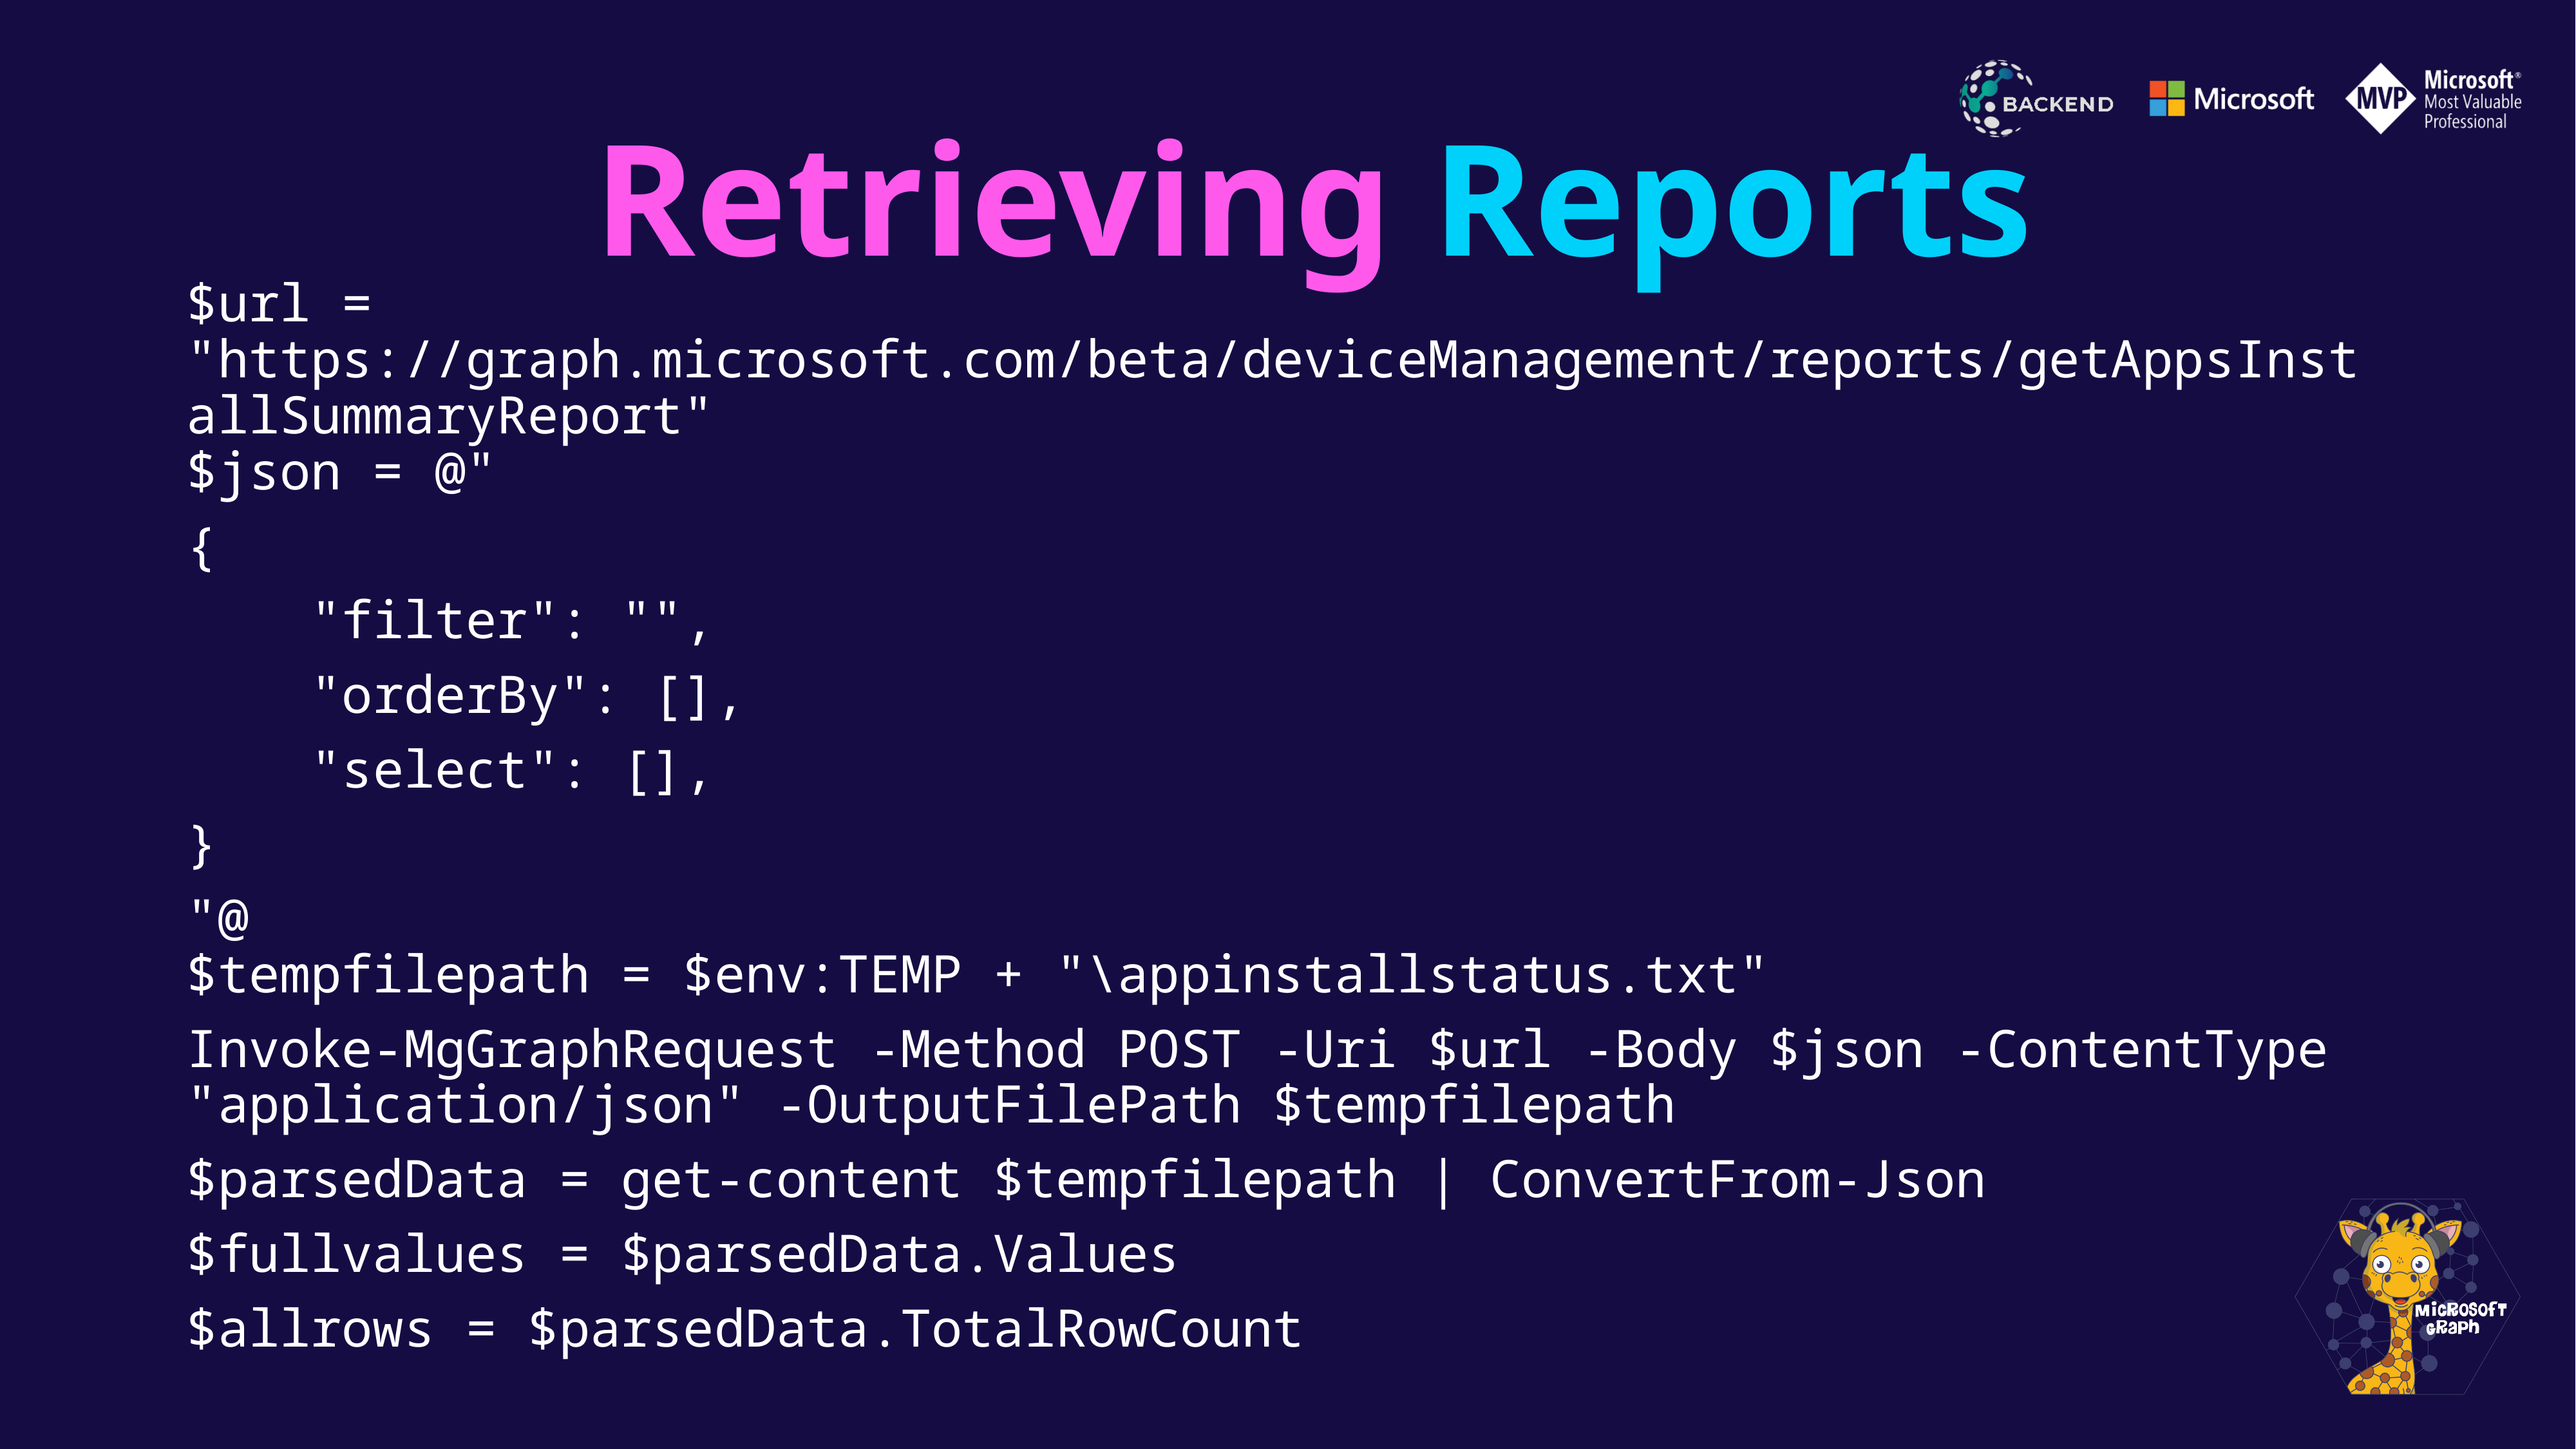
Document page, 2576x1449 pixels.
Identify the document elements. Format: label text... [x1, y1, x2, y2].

picture [1954, 60, 2527, 137]
text_box Retrieving Reports [194, 97, 2432, 292]
picture [2295, 1198, 2521, 1395]
